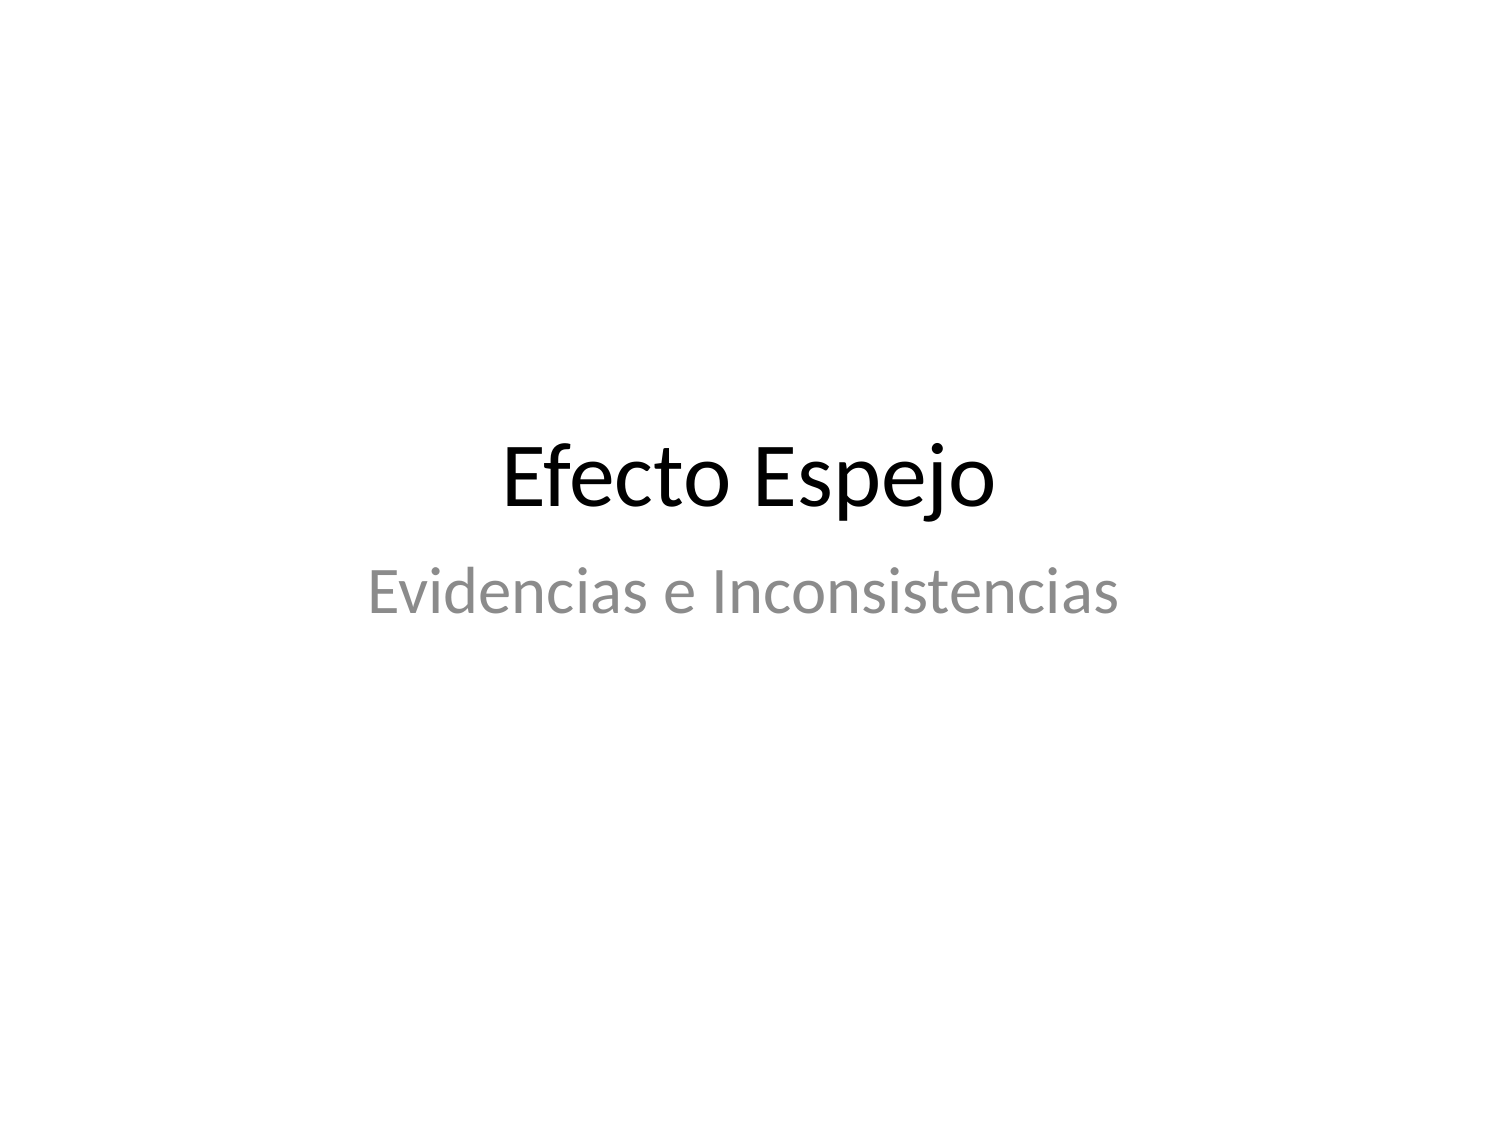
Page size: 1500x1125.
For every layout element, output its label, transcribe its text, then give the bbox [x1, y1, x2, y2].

title Efecto Espejo [112, 349, 1388, 591]
subtitle Evidencias e Inconsistencias [218, 538, 1269, 827]
